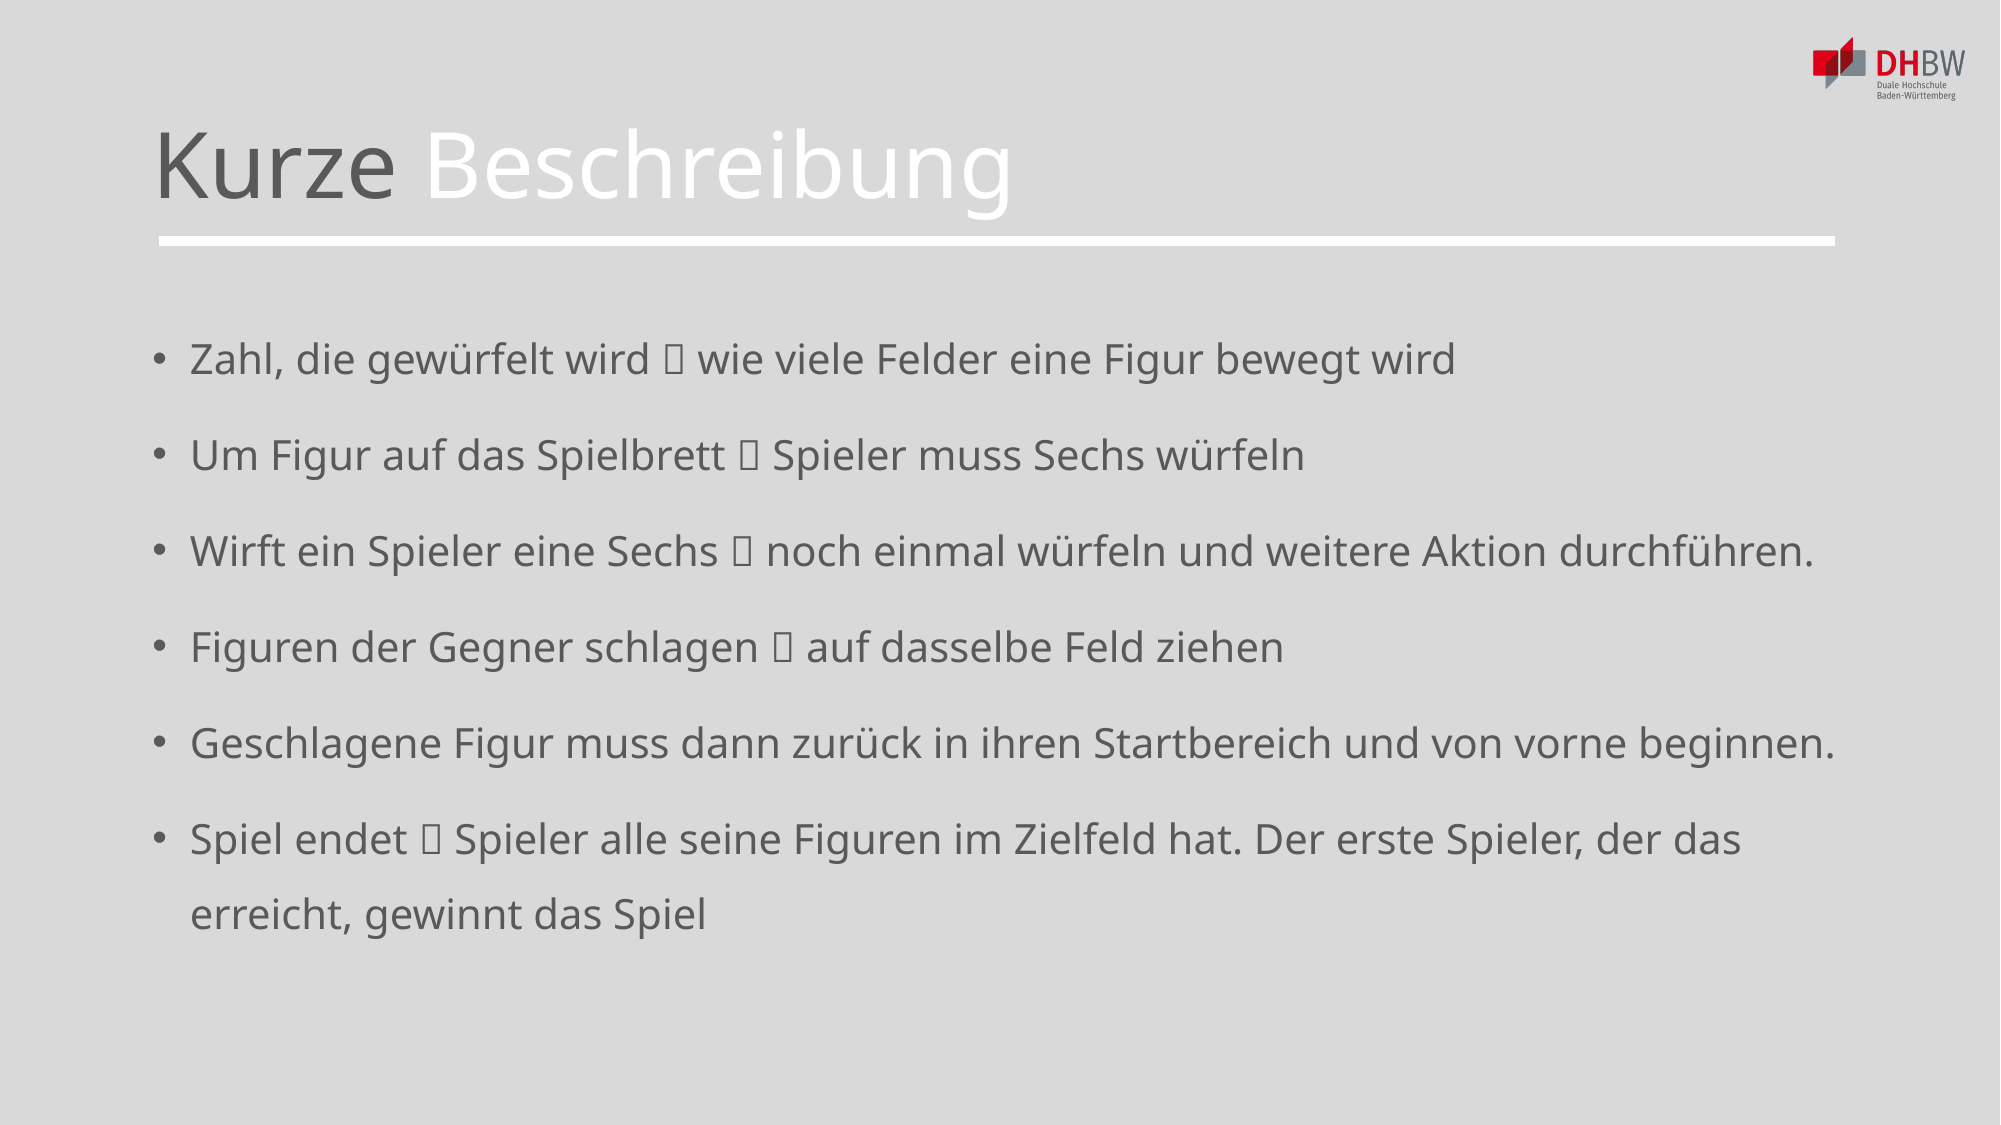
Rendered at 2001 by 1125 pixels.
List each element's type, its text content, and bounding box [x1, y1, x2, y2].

picture [1813, 37, 1965, 101]
list Zahl, die gewürfelt wird  wie viele Felder eine Figur bewegt wird Um Figur auf das Spielbrett  Spieler muss Sechs würfeln Wirft ein Spieler eine Sechs  noch einmal würfeln und weitere Aktion durchführen. Figuren der Gegner schlagen  auf dasselbe Feld ziehen Geschlagene Figur muss dann zurück in ihren Startbereich und von vorne beginnen. Spiel endet  Spieler alle seine Figuren im Zielfeld hat. Der erste Spieler, der das erreicht, gewinnt das Spiel [137, 300, 1863, 1047]
title Kurze Beschreibung [137, 59, 1863, 278]
